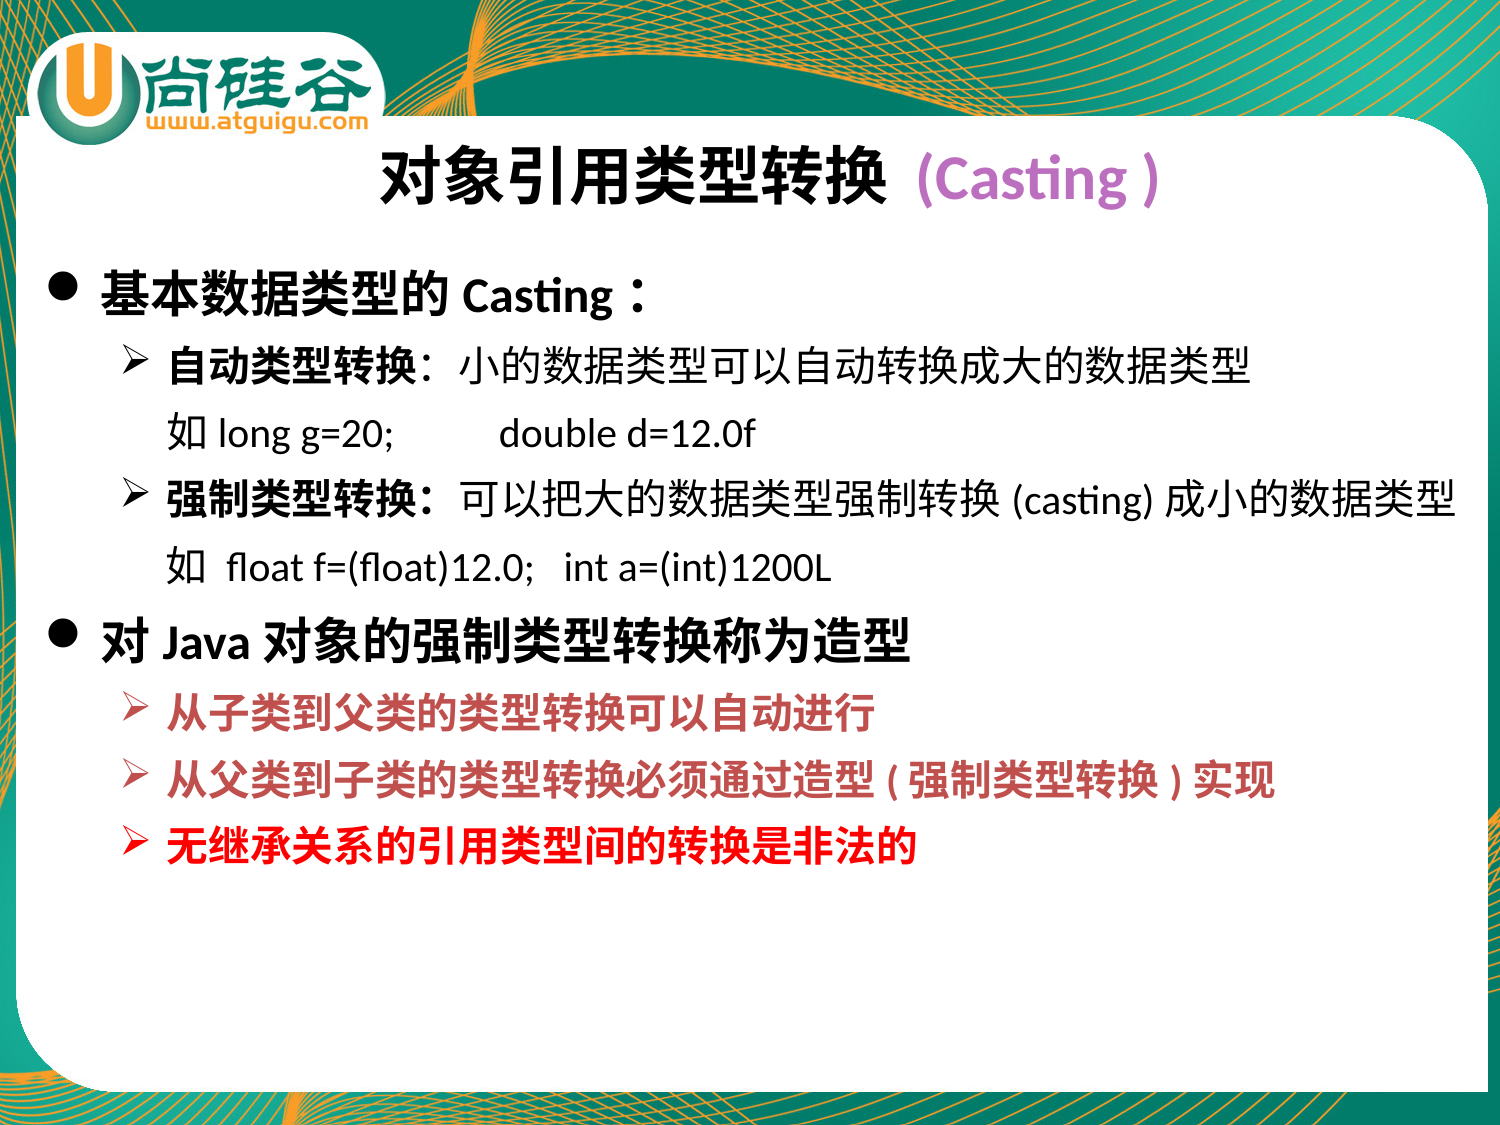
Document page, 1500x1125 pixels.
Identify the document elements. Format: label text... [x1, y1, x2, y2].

list 基本数据类型的Casting： 自动类型转换：小的数据类型可以自动转换成大的数据类型 如long g=20; double d=12.0f 强制类型转换：可以把大的数据类型强制转换(casting)成小的数据类型 如 float f=(float)12.0; int a=(int)1200L 对Java对象的强制类型转换称为造型 从子类到父类的类型转换可以自动进行 从父类到子类的类型转换必须通过造型(强制类型转换)实现 无继承关系的引用类型间的转换是非法的 [29, 255, 1500, 1056]
title 对象引用类型转换 (Casting ) [363, 93, 1208, 255]
picture [0, 0, 1500, 1125]
